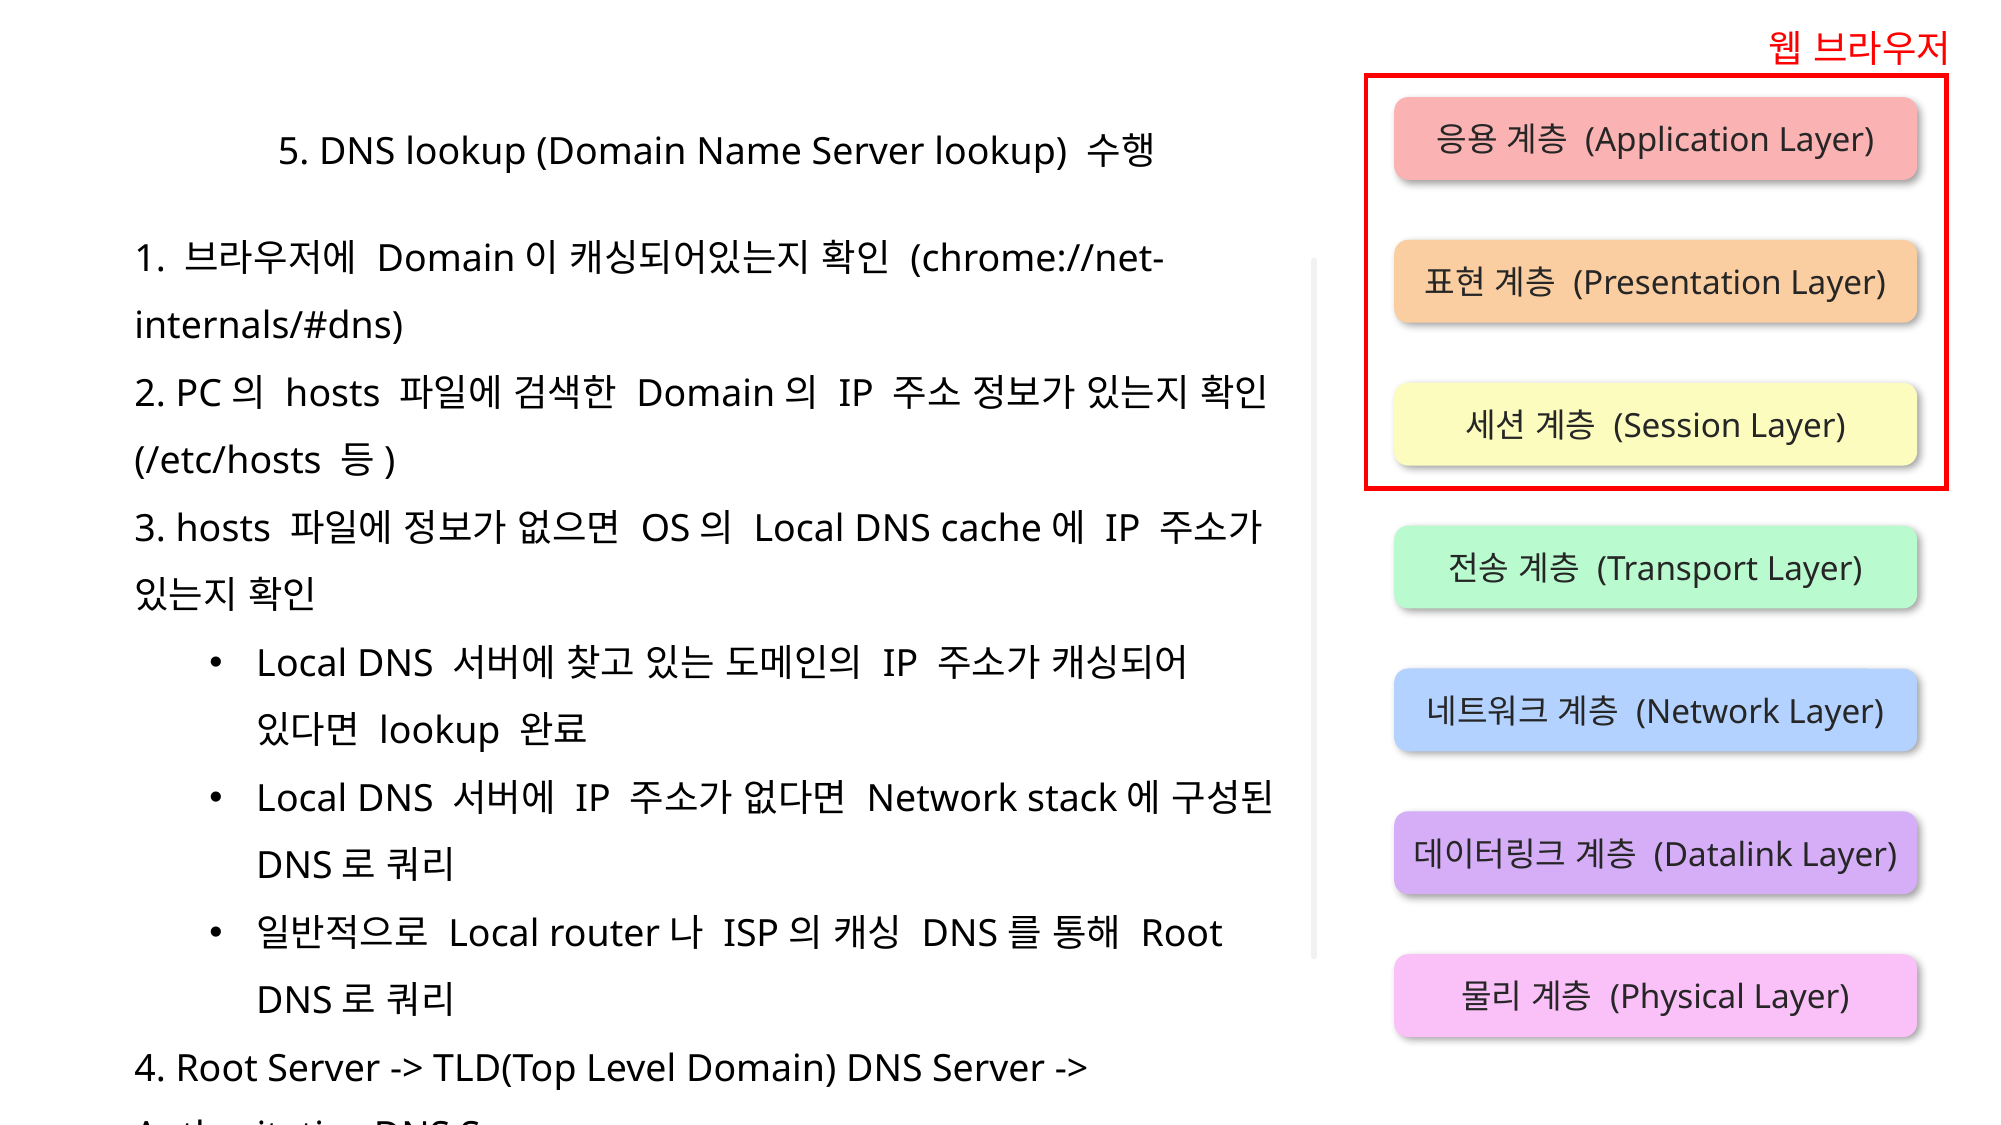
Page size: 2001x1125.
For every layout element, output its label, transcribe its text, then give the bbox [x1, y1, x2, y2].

text_box 5. DNS lookup (Domain Name Server lookup) 수행 [263, 119, 1171, 179]
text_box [1366, 17, 1947, 489]
text_box 물리 계층 (Physical Layer) [1393, 953, 1919, 1039]
text_box 전송 계층 (Transport Layer) [1393, 524, 1919, 610]
text_box 네트워크 계층 (Network Layer) [1393, 667, 1919, 753]
text_box 1. 브라우저에 Domain이 캐싱되어있는지 확인 (chrome://net-internals/#dns) 2. PC의 hosts 파일에 검색한 Domain의 IP 주소 정보가 있는지 확인 (/etc/hosts 등) 3. hosts 파일에 정보가 없으면 OS의 Local DNS cache에 IP 주소가 있는지 확인 Local DNS 서버에 찾고 있는 도메인의 IP 주소가 캐싱되어 있다면 lookup 완료 Local DNS 서버에 IP 주소가 없다면 Network stack에 구성된 DNS로 쿼리 일반적으로 Local router나 ISP의 캐싱 DNS를 통해 Root DNS로 쿼리 4. Root Server -> TLD(Top Level Domain) DNS Server -> Authoritative DNS Server DNS Server는 하위 레벨 도메인에 대한 네임서버 주소만 알고 있기 때문에 위와 같이 Recursive Query를 통해 도메인에 해당하는 IP 주소를 찾음 실제 DNS 서버는 Iterative Query를 함께 사용하여 효율성을 높임 도메인의 뒤쪽부터 상위 도메인을 의미함 TLD는 .com, .org, .kr 등 보통 마지막에 포함되는 도메인을 관리하는 네임 서버 5. 해당 도메인과 매핑(mapping)된 서버의 IP 주소를 찾고, Local DNS 서버에 캐싱 [119, 203, 1314, 1125]
text_box 데이터링크 계층 (Datalink Layer) [1393, 810, 1919, 896]
